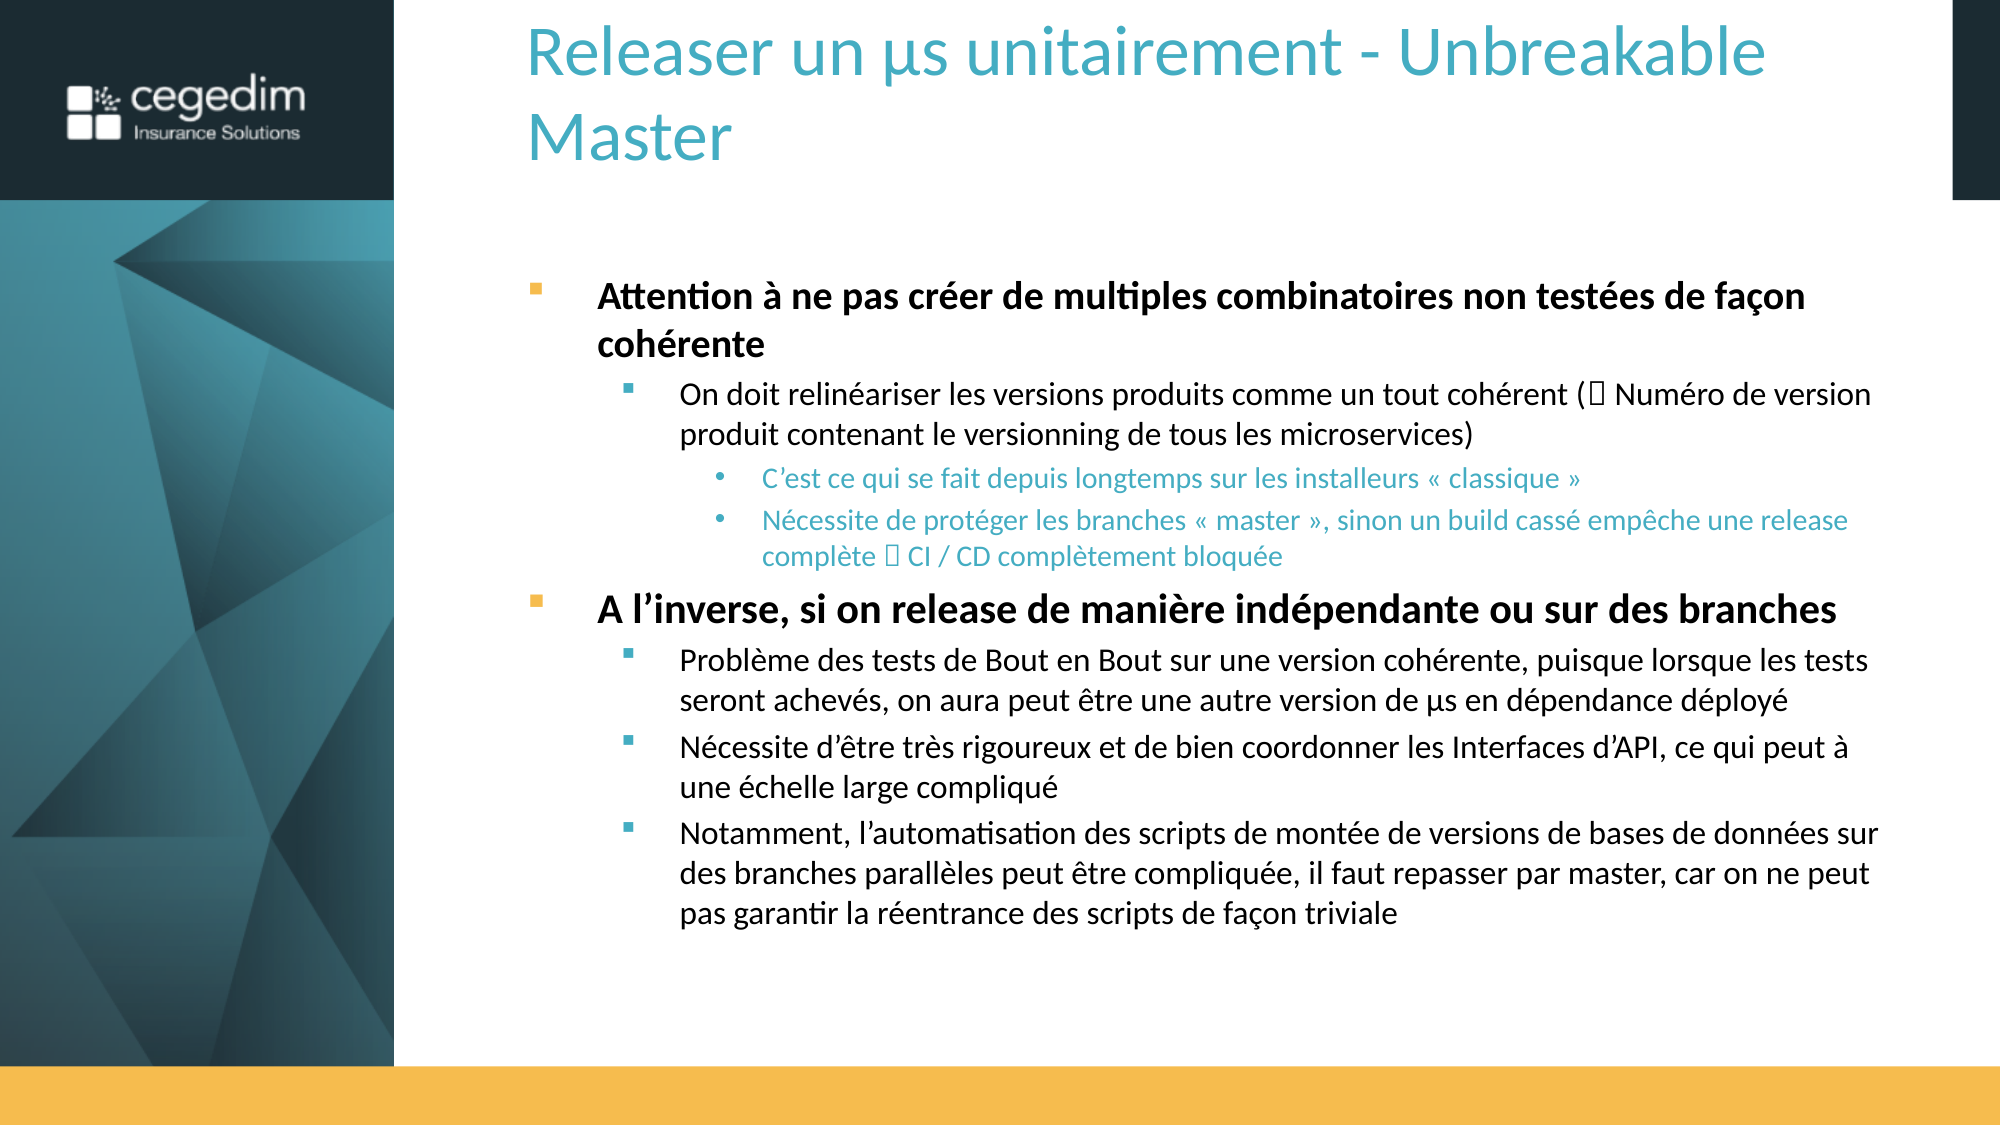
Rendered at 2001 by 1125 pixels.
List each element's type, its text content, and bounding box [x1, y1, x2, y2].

picture [0, 201, 394, 1066]
title Releaser un µs unitairement - Unbreakable Master [511, 0, 1900, 183]
list Attention à ne pas créer de multiples combinatoires non testées de façon cohérente On doit relinéariser les versions produits comme un tout cohérent ( Numéro de version produit contenant le versionning de tous les microservices) C’est ce qui se fait depuis longtemps sur les installeurs « classique » Nécessite de protéger les branches « master », sinon un build cassé empêche une release complète  CI / CD complètement bloquée A l’inverse, si on release de manière indépendante ou sur des branches Problème des tests de Bout en Bout sur une version cohérente, puisque lorsque les tests seront achevés, on aura peut être une autre version de µs en dépendance déployé Nécessite d’être très rigoureux et de bien coordonner les Interfaces d’API, ce qui peut à une échelle large compliqué Notamment, l’automatisation des scripts de montée de versions de bases de données sur des branches parallèles peut être compliquée, il faut repasser par master, car on ne peut pas garantir la réentrance des scripts de façon triviale [511, 262, 1900, 1005]
picture [39, 58, 341, 169]
